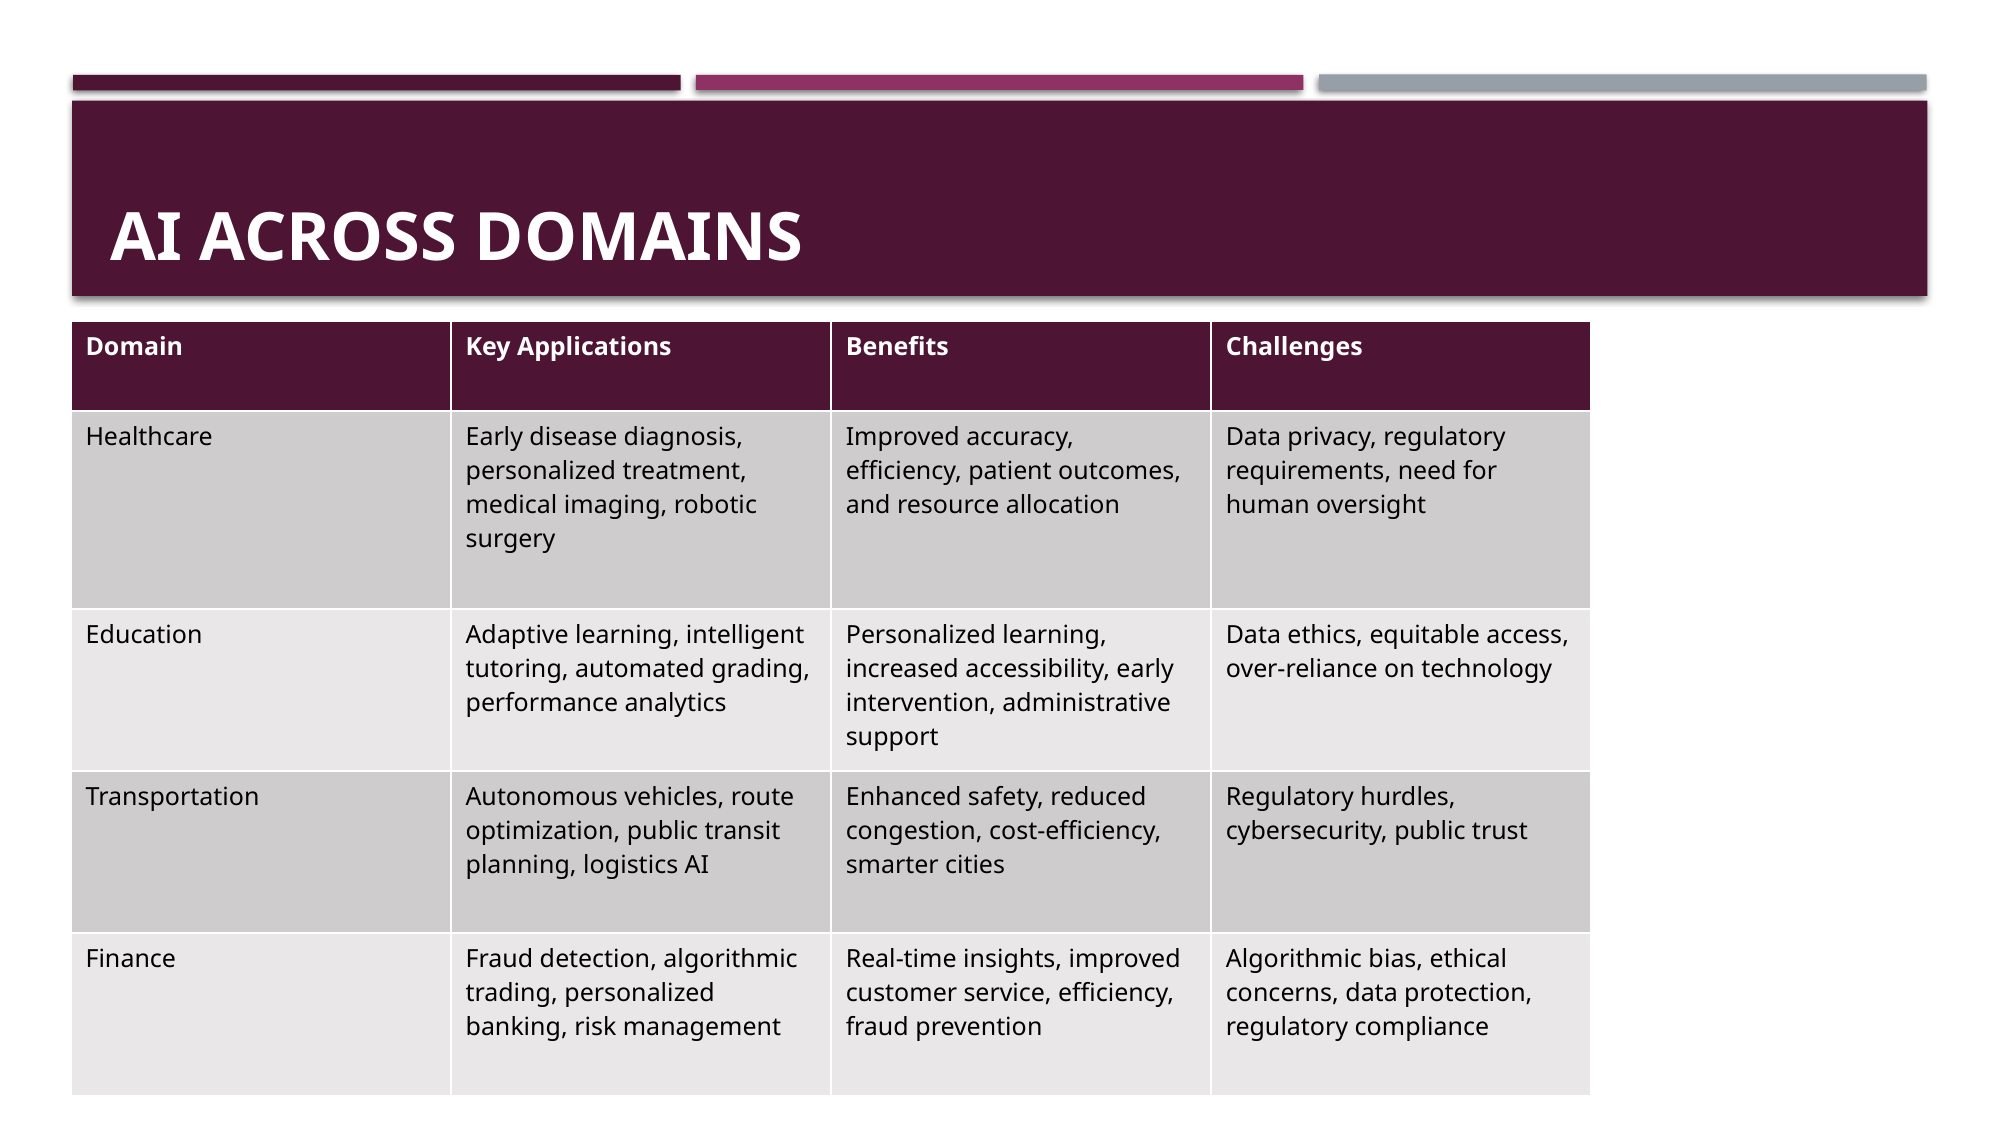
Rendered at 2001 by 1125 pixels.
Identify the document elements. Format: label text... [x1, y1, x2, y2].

table_cell Healthcare [72, 412, 450, 608]
table_cell Personalized learning, increased accessibility, early intervention, administrative support [832, 610, 1210, 770]
table_header Key Applications [452, 322, 830, 410]
table_header Benefits [832, 322, 1210, 410]
table_cell Finance [72, 934, 450, 1095]
table_cell Data ethics, equitable access, over-reliance on technology [1212, 610, 1590, 770]
table_cell Education [72, 610, 450, 770]
title AI Across Domains [95, 115, 1905, 282]
table_cell Adaptive learning, intelligent tutoring, automated grading, performance analytics [452, 610, 830, 770]
table_cell Algorithmic bias, ethical concerns, data protection, regulatory compliance [1212, 934, 1590, 1095]
table_cell Regulatory hurdles, cybersecurity, public trust [1212, 772, 1590, 932]
table_cell Fraud detection, algorithmic trading, personalized banking, risk management [452, 934, 830, 1095]
table_header Challenges [1212, 322, 1590, 410]
table_cell Improved accuracy, efficiency, patient outcomes, and resource allocation [832, 412, 1210, 608]
table_cell Early disease diagnosis, personalized treatment, medical imaging, robotic surgery [452, 412, 830, 608]
table_cell Autonomous vehicles, route optimization, public transit planning, logistics AI [452, 772, 830, 932]
table_cell Real-time insights, improved customer service, efficiency, fraud prevention [832, 934, 1210, 1095]
table_cell Transportation [72, 772, 450, 932]
table_header Domain [72, 322, 450, 410]
table_cell Data privacy, regulatory requirements, need for human oversight [1212, 412, 1590, 608]
table_cell Enhanced safety, reduced congestion, cost-efficiency, smarter cities [832, 772, 1210, 932]
